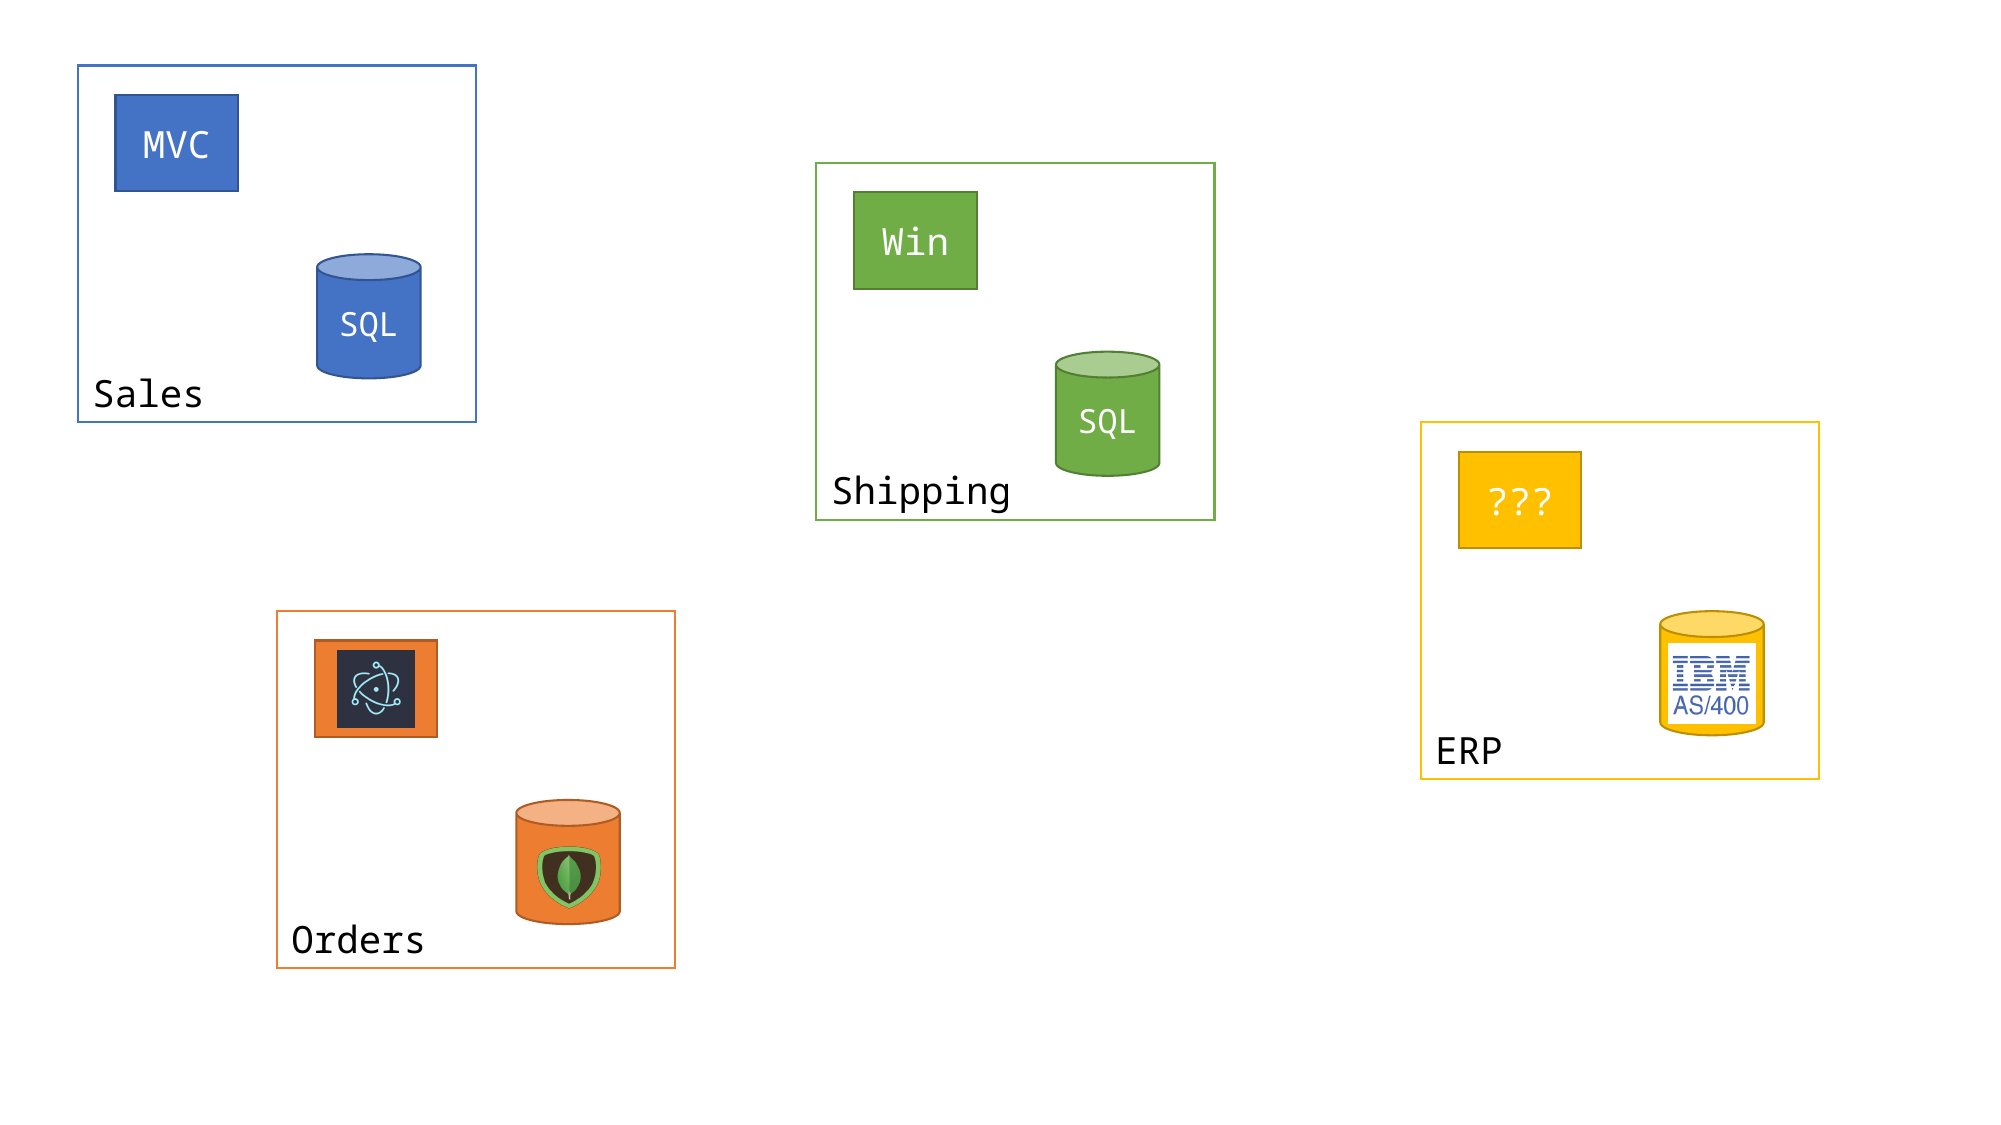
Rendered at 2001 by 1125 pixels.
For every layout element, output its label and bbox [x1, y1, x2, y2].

picture [337, 650, 415, 728]
text_box [816, 162, 1215, 520]
text_box [77, 65, 476, 423]
text_box [276, 611, 675, 969]
picture [1668, 643, 1756, 724]
text_box [1420, 422, 1819, 780]
picture [519, 846, 617, 913]
